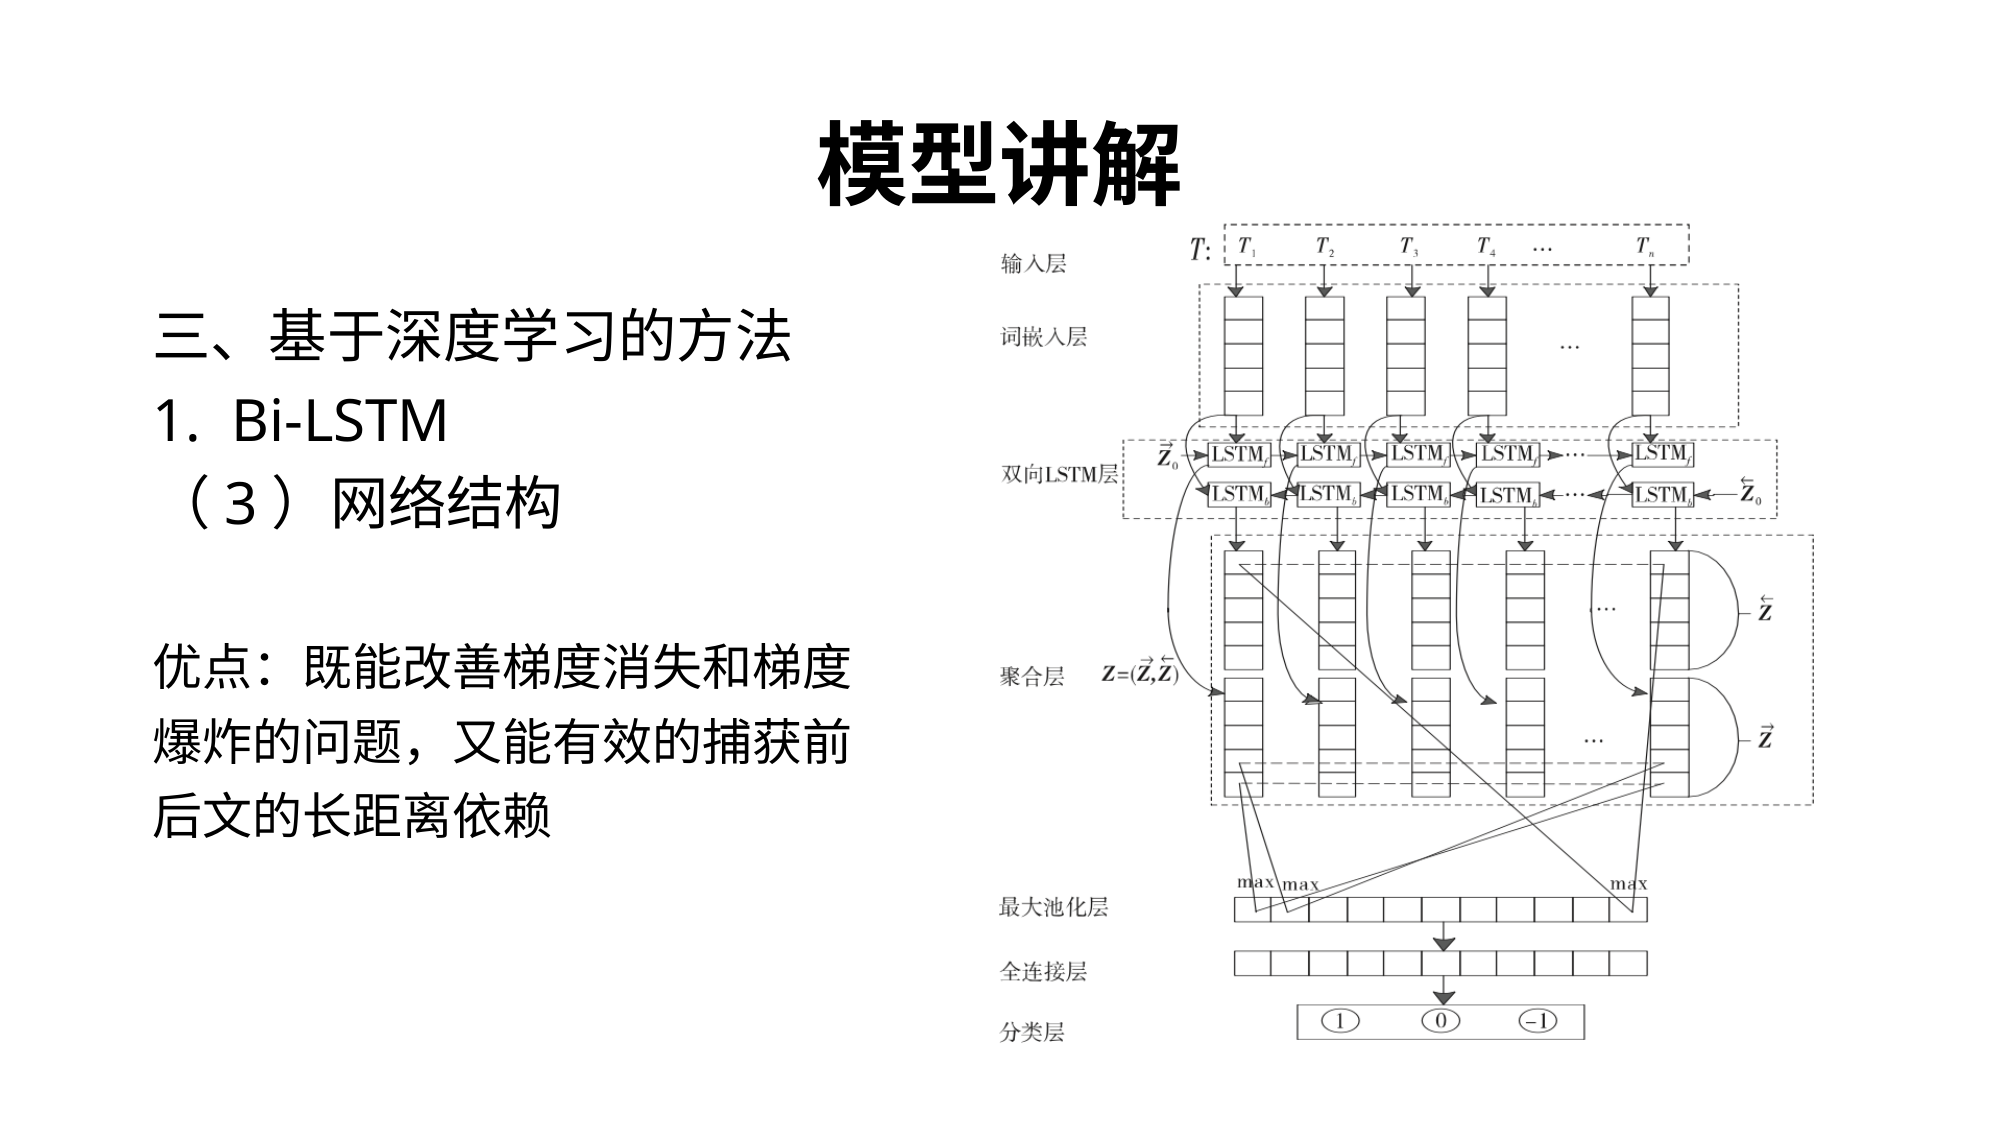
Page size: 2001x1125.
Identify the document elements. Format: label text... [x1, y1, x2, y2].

list 三、基于深度学习的方法 1. Bi-LSTM （3）网络结构 优点：既能改善梯度消失和梯度 爆炸的问题，又能有效的捕获前 后文的长距离依赖 [137, 299, 970, 1014]
picture [970, 208, 1863, 1066]
title 模型讲解 [137, 59, 1863, 278]
